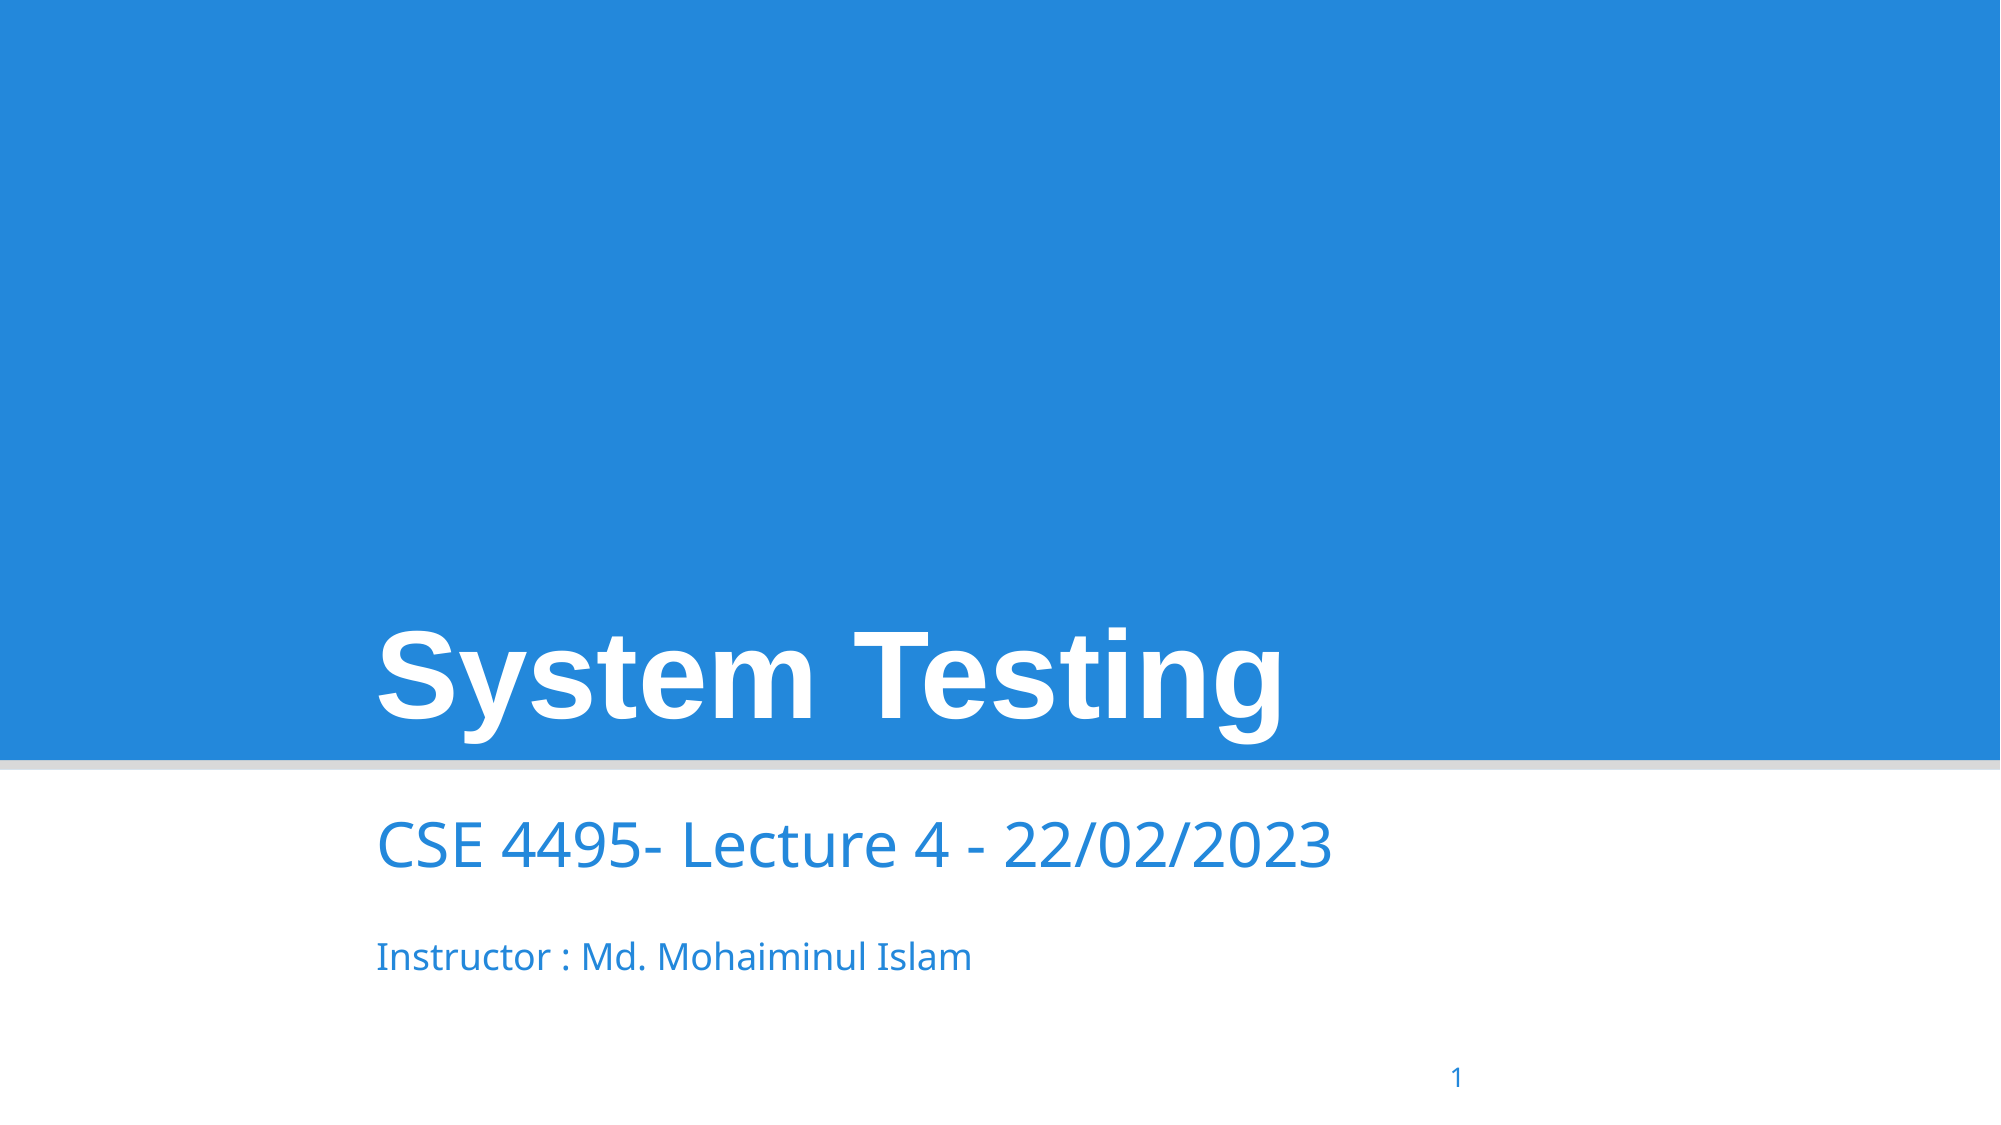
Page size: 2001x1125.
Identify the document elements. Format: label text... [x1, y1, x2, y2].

text_box System Testing [372, 591, 1438, 744]
slide_number 1 [1443, 1064, 1486, 1097]
text_box CSE 4495- Lecture 4 - 22/02/2023 Instructor : Md. Mohaiminul Islam [374, 659, 1638, 978]
